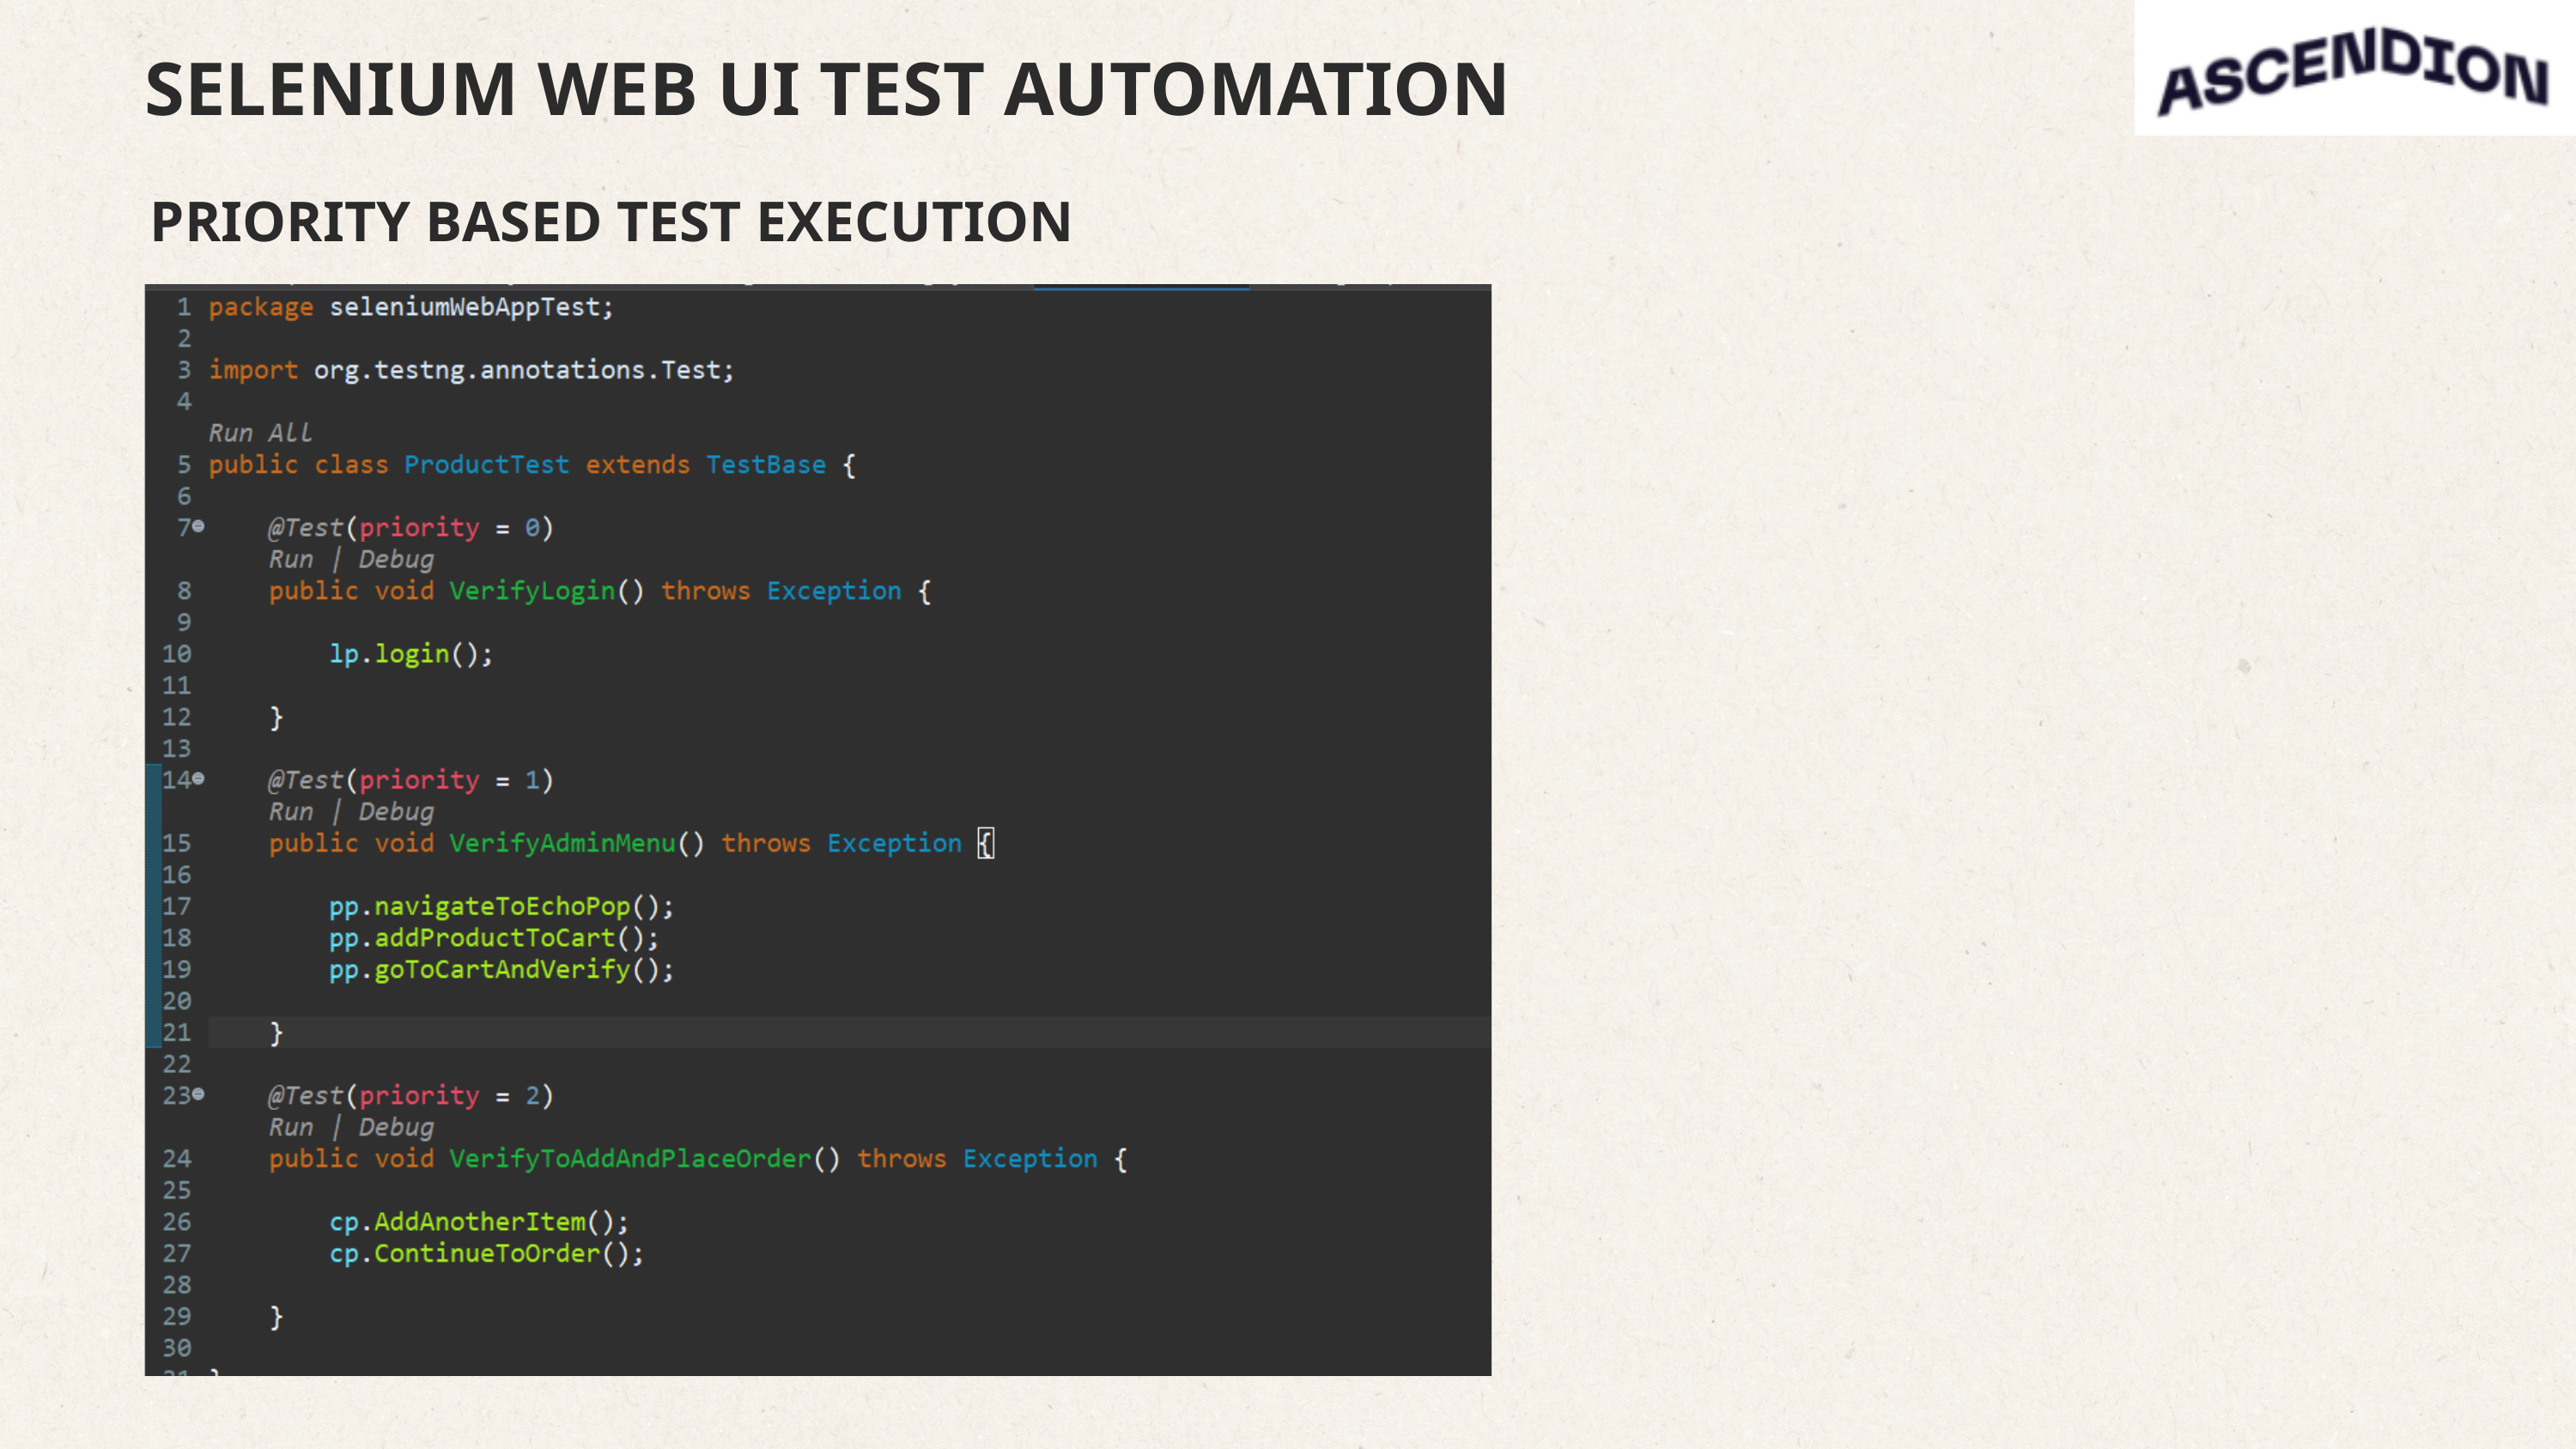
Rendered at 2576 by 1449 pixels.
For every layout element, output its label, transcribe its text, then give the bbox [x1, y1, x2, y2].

text_box [0, 0, 2576, 1449]
text_box [2134, 0, 2576, 136]
text_box PRIORITY BASED TEST EXECUTION [60, 188, 1165, 252]
text_box [144, 284, 1492, 1377]
text_box SELENIUM WEB UI TEST AUTOMATION [144, 0, 2006, 130]
